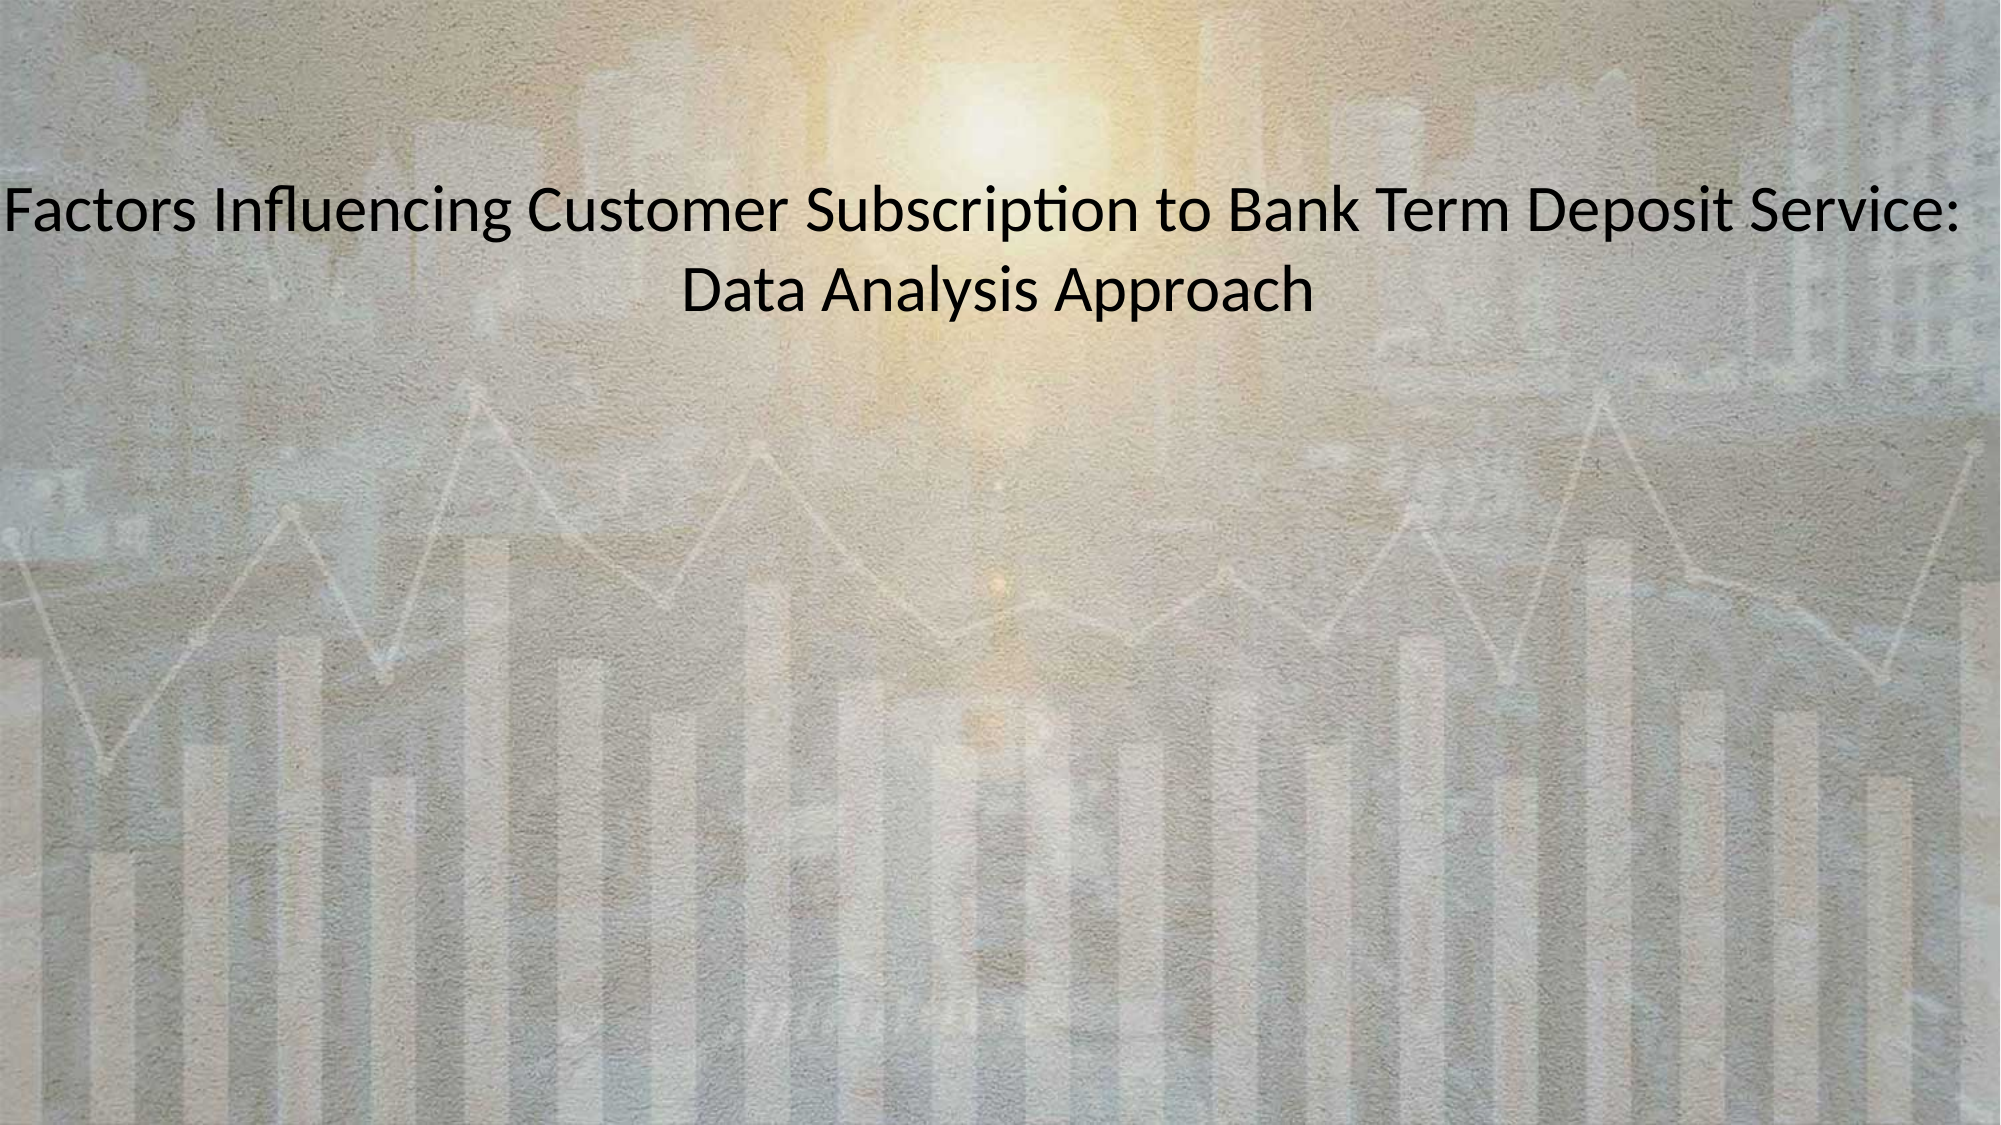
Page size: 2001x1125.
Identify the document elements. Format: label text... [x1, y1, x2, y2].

text_box Factors Influencing Customer Subscription to Bank Term Deposit Service: Data Analysis Approach [0, 157, 2000, 379]
picture [0, 0, 2001, 1125]
